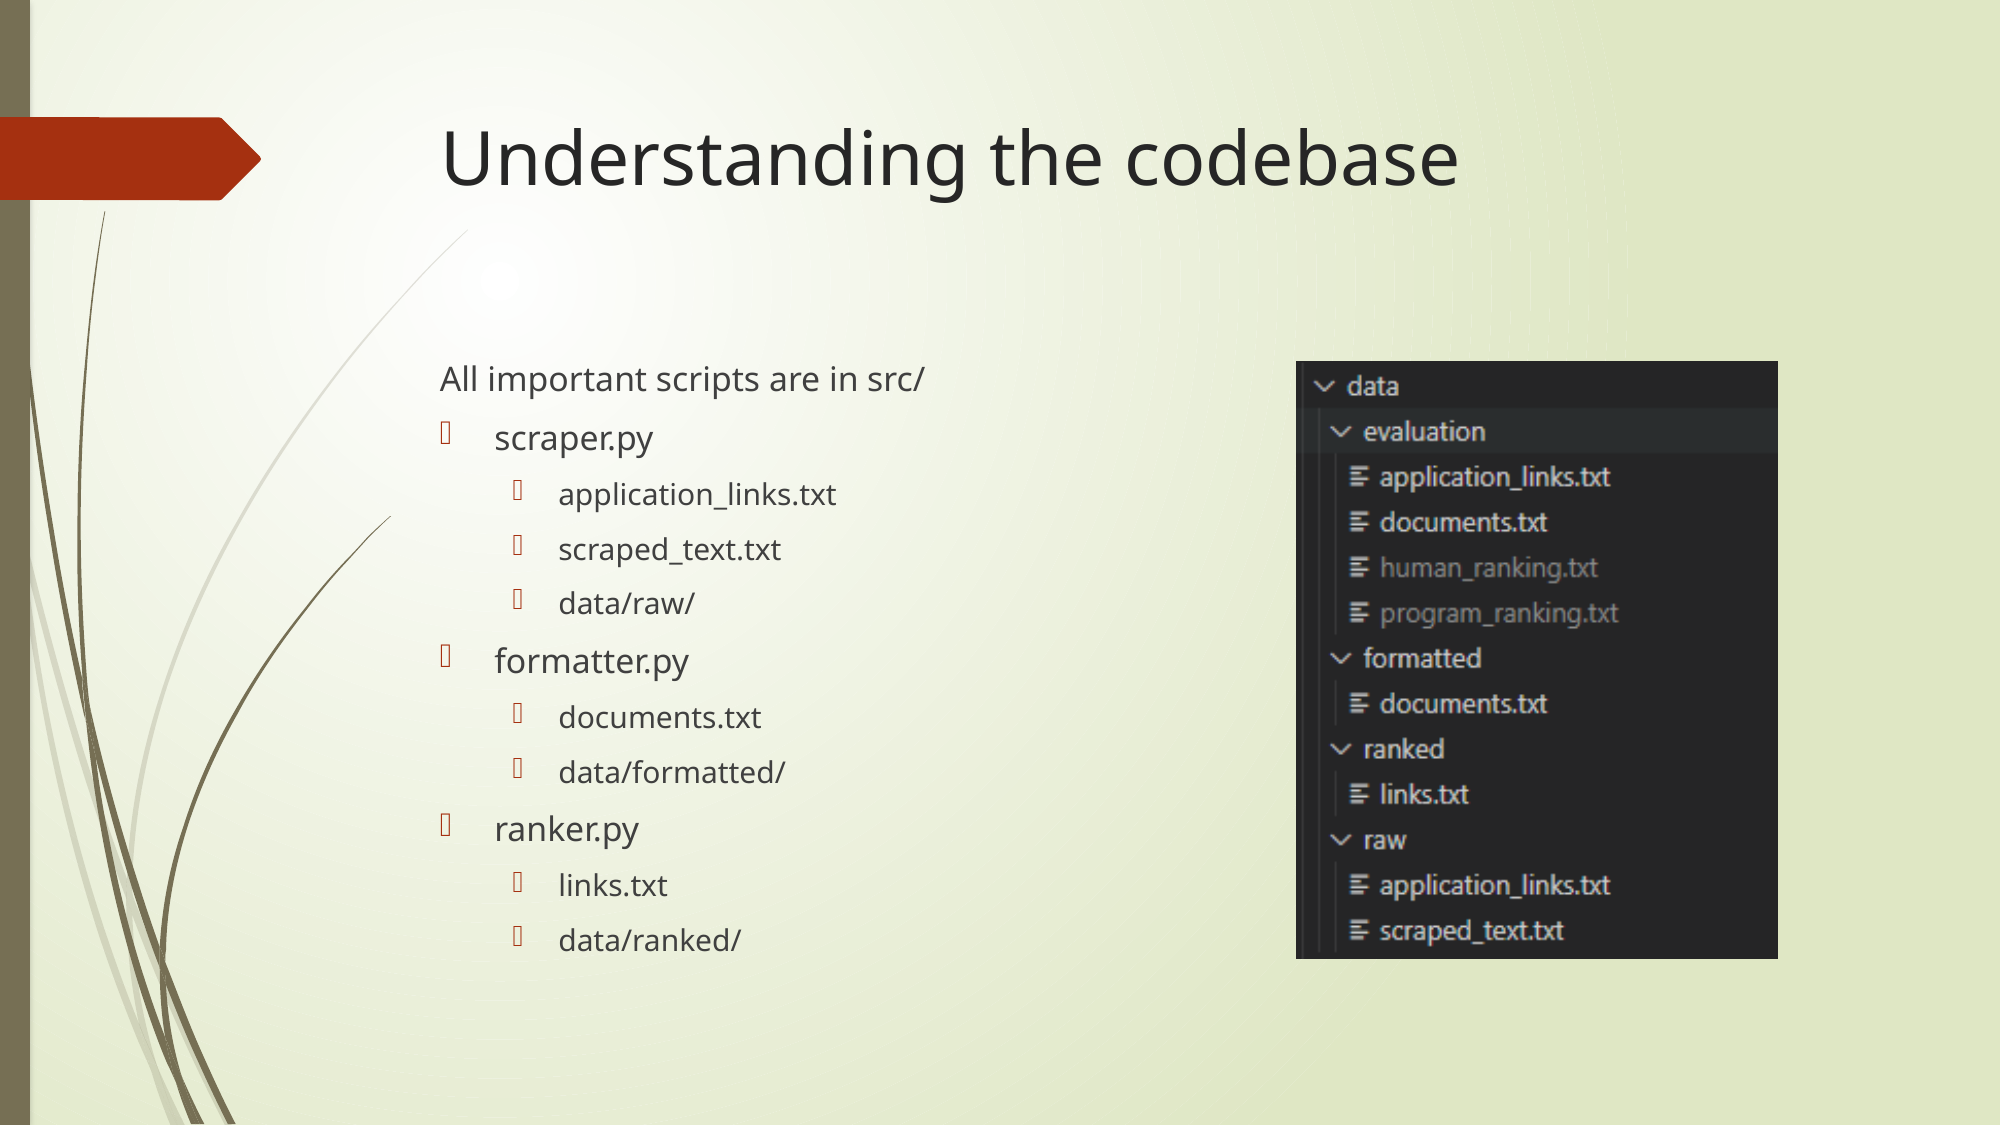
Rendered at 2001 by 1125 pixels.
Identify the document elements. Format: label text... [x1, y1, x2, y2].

list All important scripts are in src/ scraper.py application_links.txt scraped_text.txt data/raw/ formatter.py documents.txt data/formatted/ ranker.py links.txt data/ranked/ [424, 350, 1888, 970]
title Understanding the codebase [425, 102, 1888, 313]
picture [1296, 361, 1779, 959]
